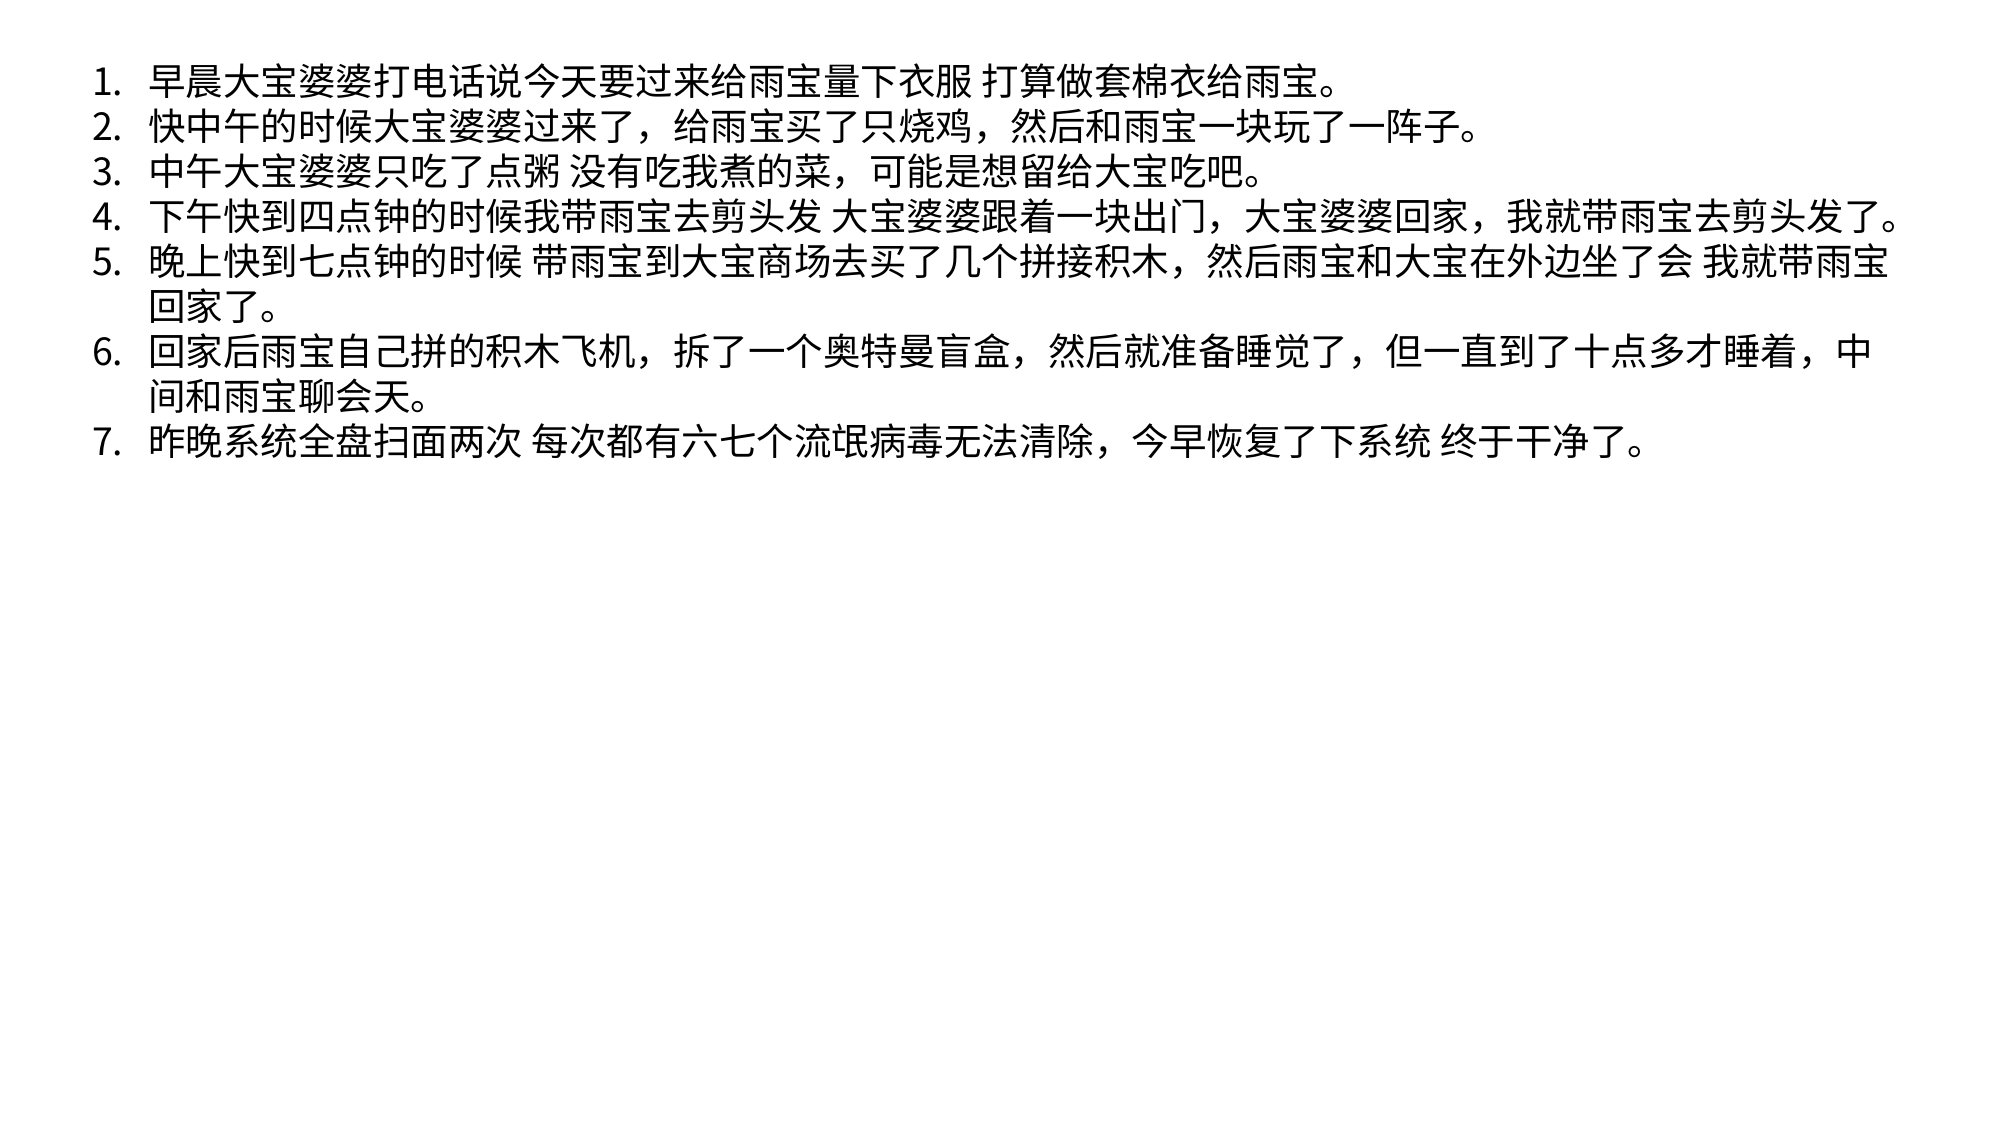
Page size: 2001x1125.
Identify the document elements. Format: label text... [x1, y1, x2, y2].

text_box 早晨大宝婆婆打电话说今天要过来给雨宝量下衣服 打算做套棉衣给雨宝。 快中午的时候大宝婆婆过来了，给雨宝买了只烧鸡，然后和雨宝一块玩了一阵子。 中午大宝婆婆只吃了点粥 没有吃我煮的菜，可能是想留给大宝吃吧。 下午快到四点钟的时候我带雨宝去剪头发 大宝婆婆跟着一块出门，大宝婆婆回家，我就带雨宝去剪头发了。 晚上快到七点钟的时候 带雨宝到大宝商场去买了几个拼接积木，然后雨宝和大宝在外边坐了会 我就带雨宝回家了。 回家后雨宝自己拼的积木飞机，拆了一个奥特曼盲盒，然后就准备睡觉了，但一直到了十点多才睡着，中间和雨宝聊会天。 昨晚系统全盘扫面两次 每次都有六七个流氓病毒无法清除，今早恢复了下系统 终于干净了。 [77, 50, 1921, 471]
